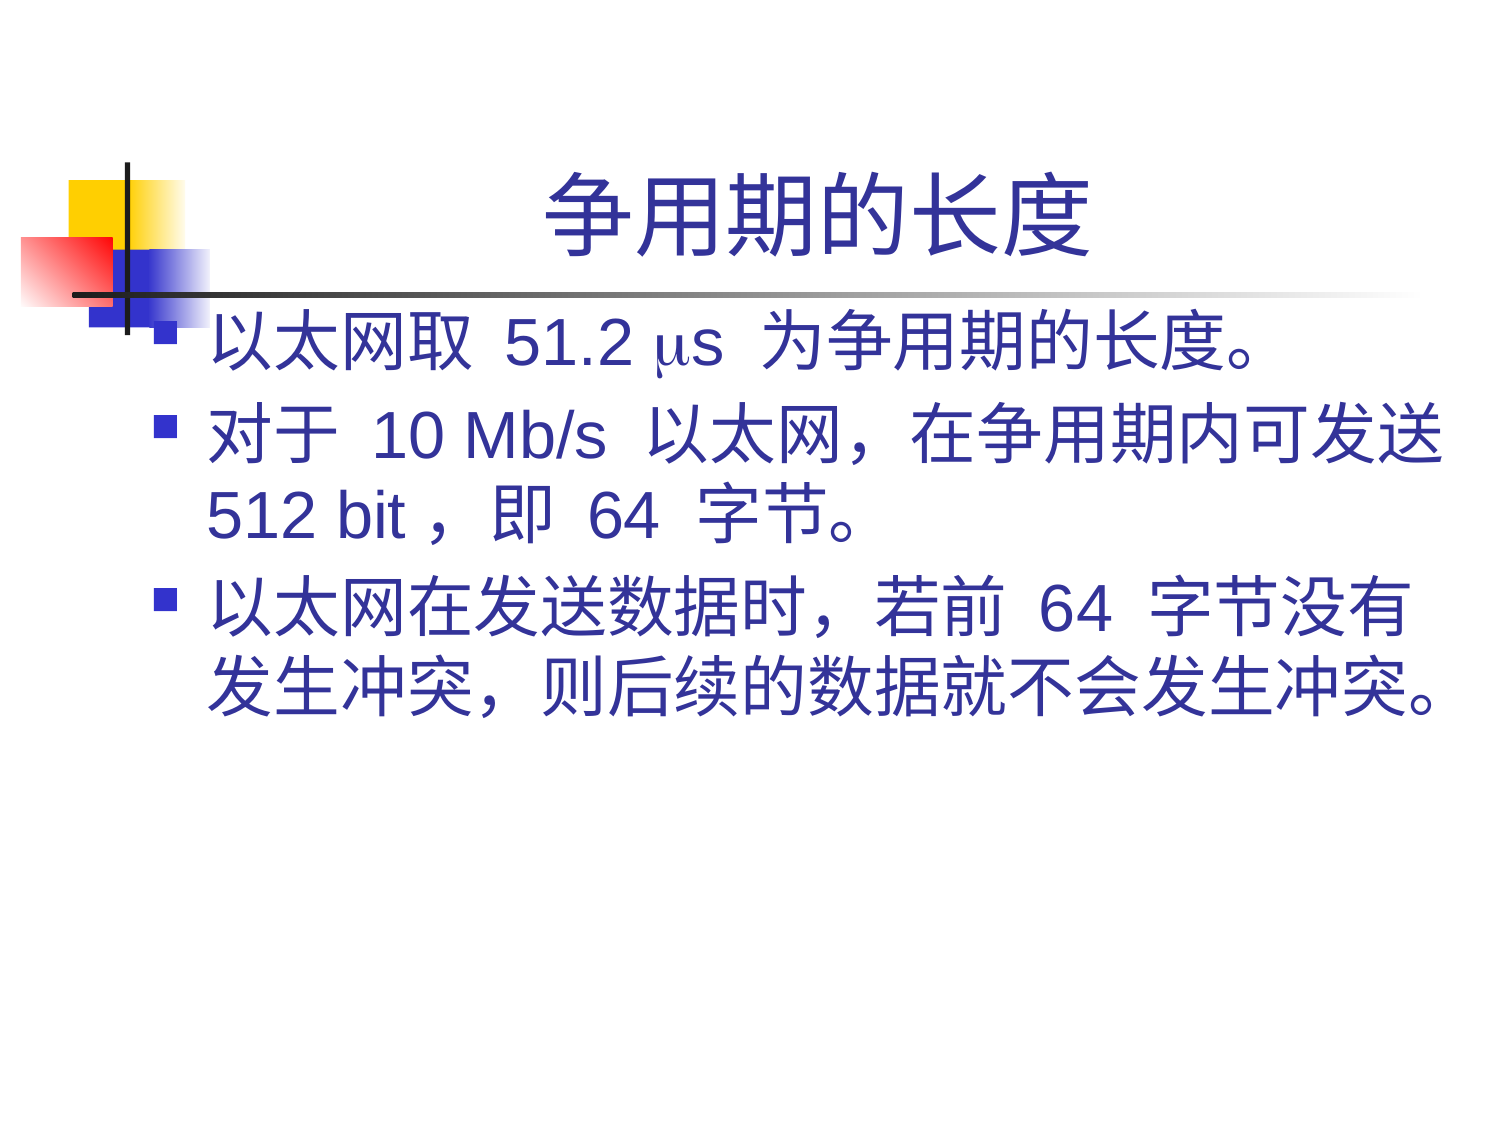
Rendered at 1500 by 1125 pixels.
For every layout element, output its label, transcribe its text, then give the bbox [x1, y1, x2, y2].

title 争用期的长度 [188, 35, 1468, 275]
list 以太网取 51.2 s 为争用期的长度。 对于 10 Mb/s 以太网，在争用期内可发送512 bit，即 64 字节。 以太网在发送数据时，若前 64 字节没有发生冲突，则后续的数据就不会发生冲突。 [135, 290, 1471, 1000]
